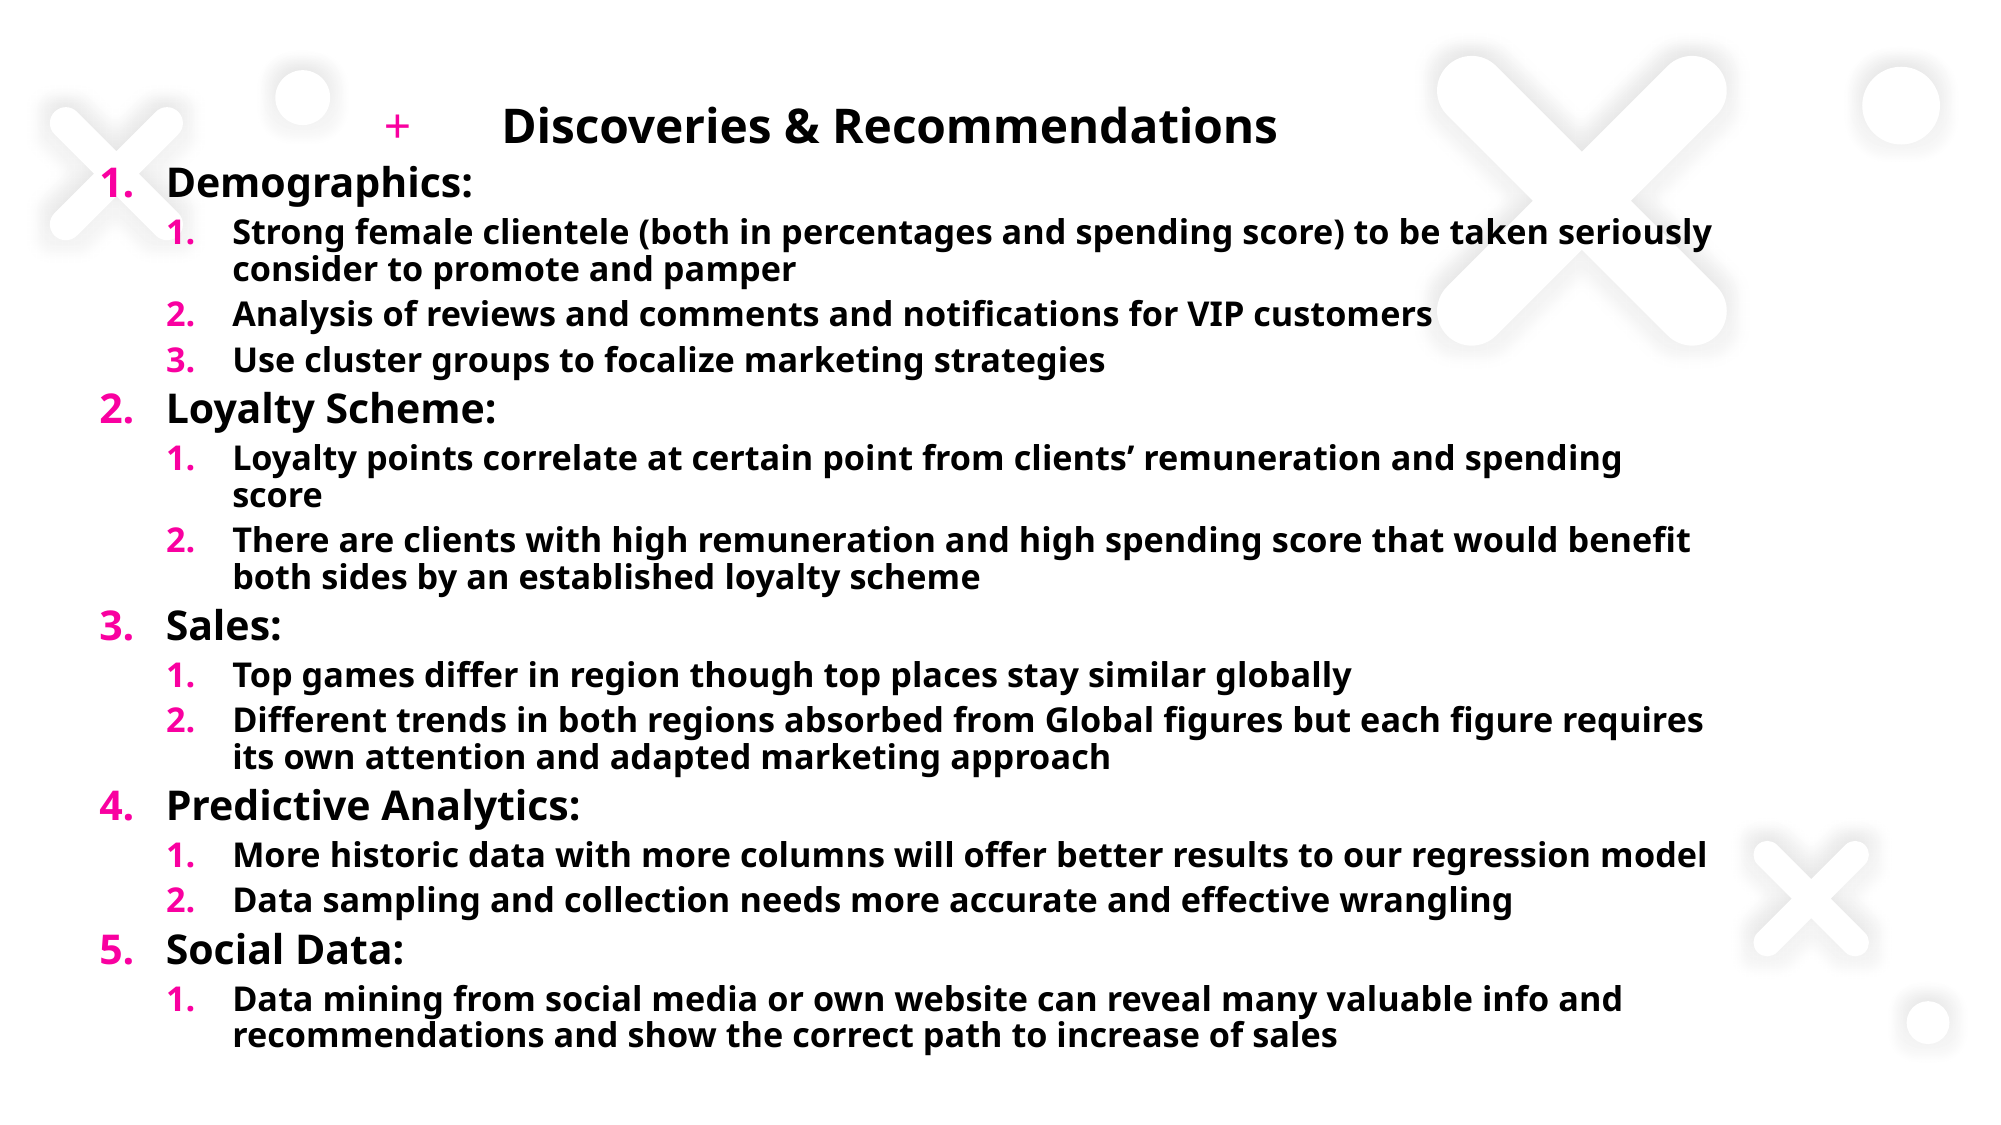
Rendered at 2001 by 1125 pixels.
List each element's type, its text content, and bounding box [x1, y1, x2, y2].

list Discoveries & Recommendations Demographics: Strong female clientele (both in percentages and spending score) to be taken seriously consider to promote and pamper Analysis of reviews and comments and notifications for VIP customers Use cluster groups to focalize marketing strategies Loyalty Scheme: Loyalty points correlate at certain point from clients’ remuneration and spending score There are clients with high remuneration and high spending score that would benefit both sides by an established loyalty scheme Sales: Top games differ in region though top places stay similar globally Different trends in both regions absorbed from Global figures but each figure requires its own attention and adapted marketing approach Predictive Analytics: More historic data with more columns will offer better results to our regression model Data sampling and collection needs more accurate and effective wrangling Social Data: Data mining from social media or own website can reveal many valuable info and recommendations and show the correct path to increase of sales [18, 95, 1729, 1105]
